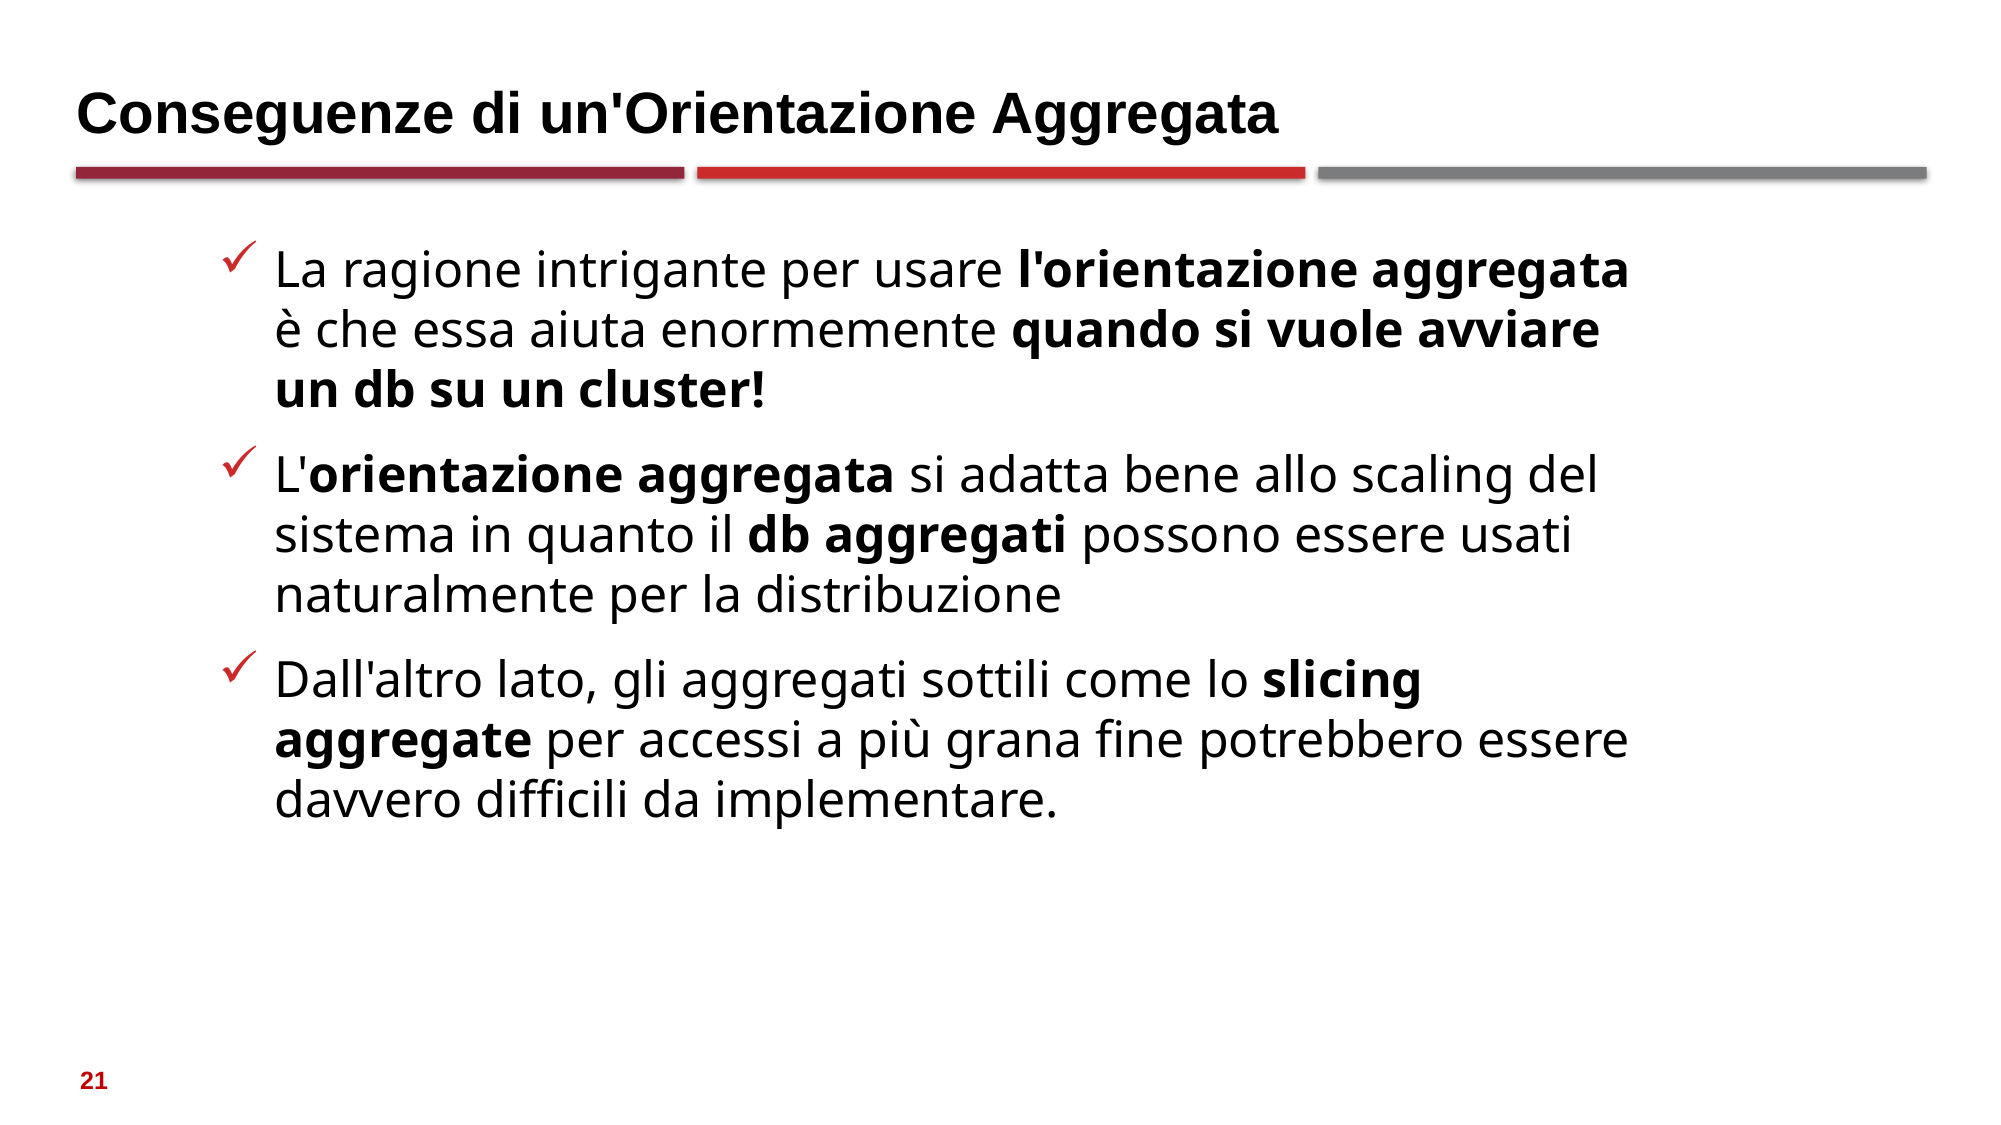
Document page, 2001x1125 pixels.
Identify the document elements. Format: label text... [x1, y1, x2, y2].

list La ragione intrigante per usare l'orientazione aggregata è che essa aiuta enormemente quando si vuole avviare un db su un cluster! L'orientazione aggregata si adatta bene allo scaling del sistema in quanto il db aggregati possono essere usati naturalmente per la distribuzione Dall'altro lato, gli aggregati sottili come lo slicing aggregate per accessi a più grana fine potrebbero essere davvero difficili da implementare. [218, 237, 1637, 958]
slide_number 21 [53, 1049, 136, 1110]
title Conseguenze di un'Orientazione Aggregata [76, 0, 1926, 146]
